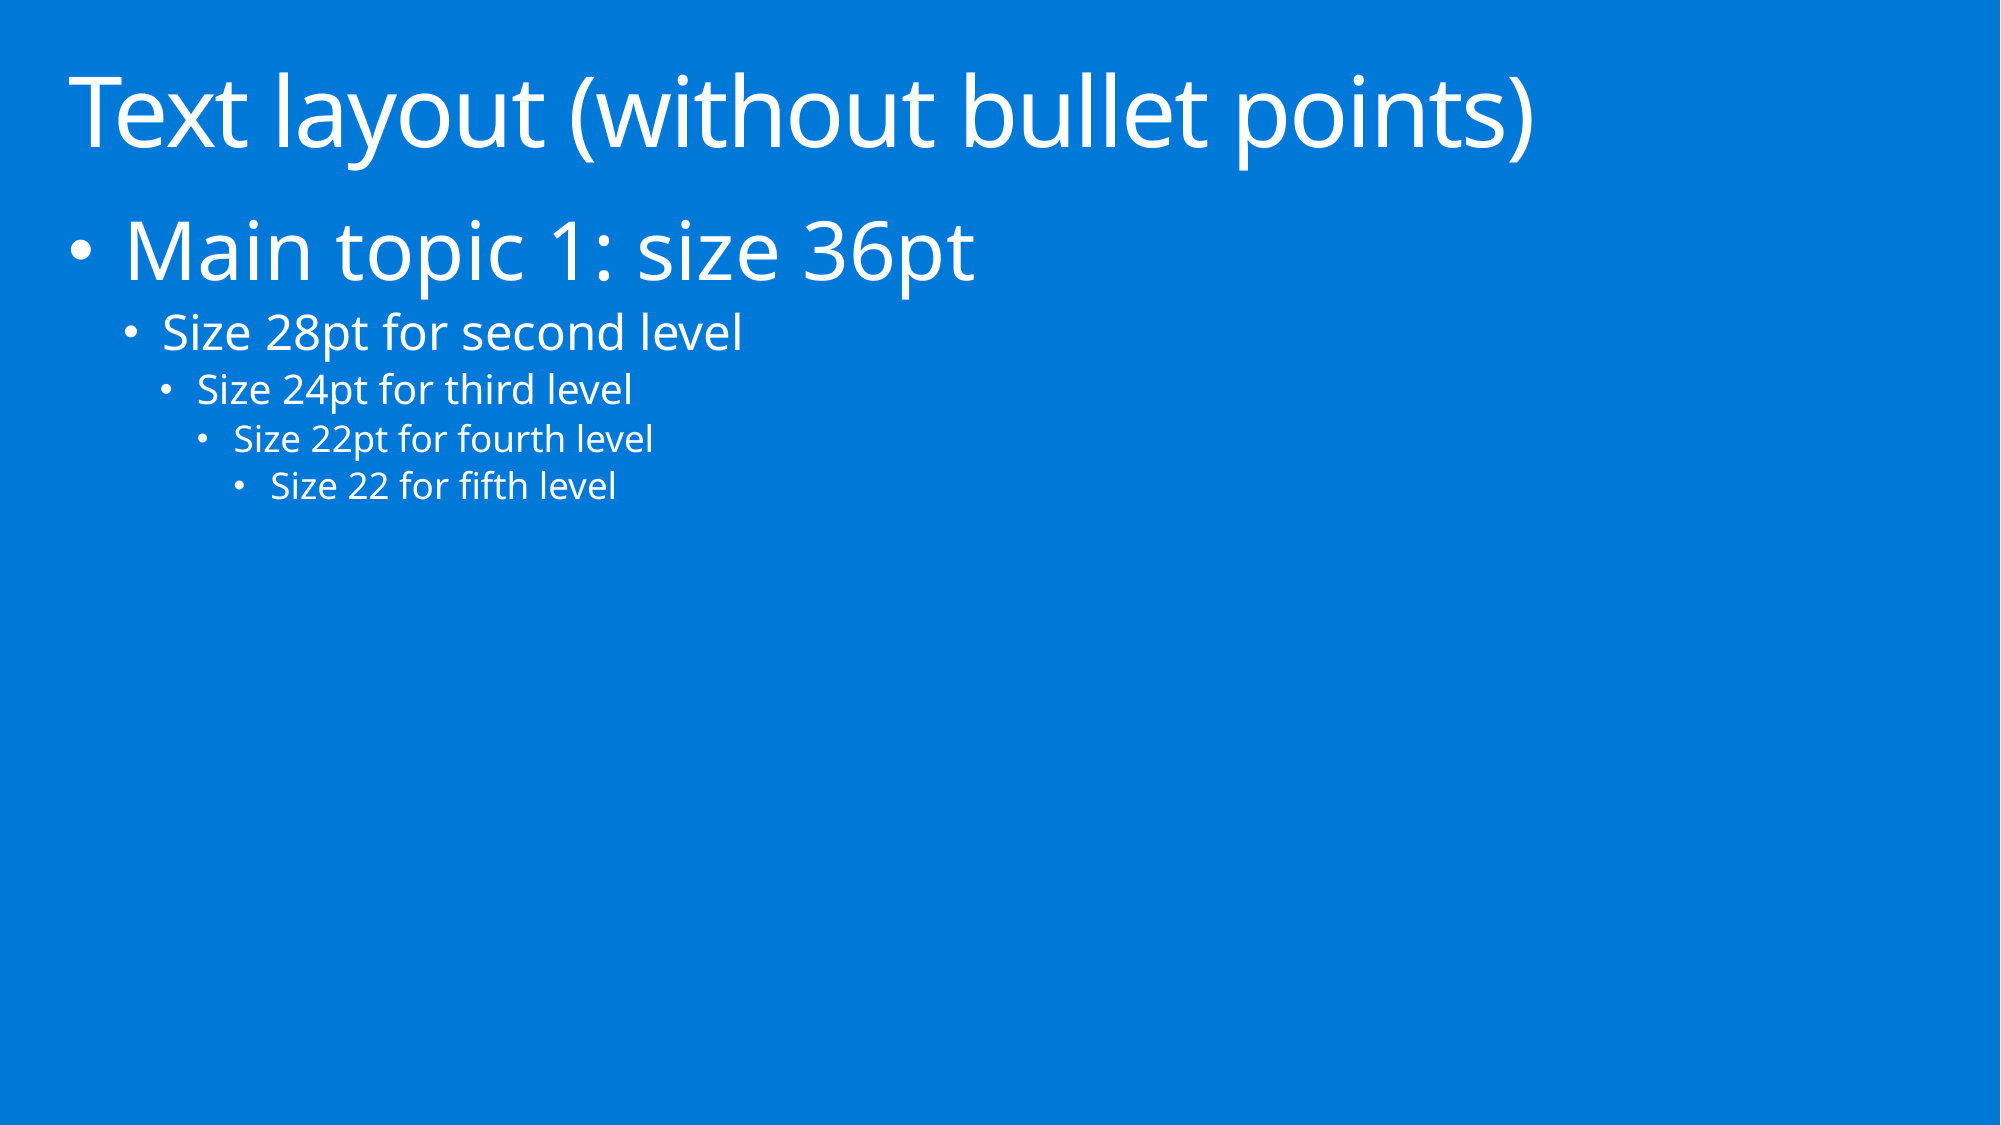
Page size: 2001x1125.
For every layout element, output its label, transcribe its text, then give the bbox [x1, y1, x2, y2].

list Main topic 1: size 36pt Size 28pt for second level Size 24pt for third level Size 22pt for fourth level Size 22 for fifth level [44, 196, 1956, 587]
title Text layout (without bullet points) [44, 47, 1957, 196]
